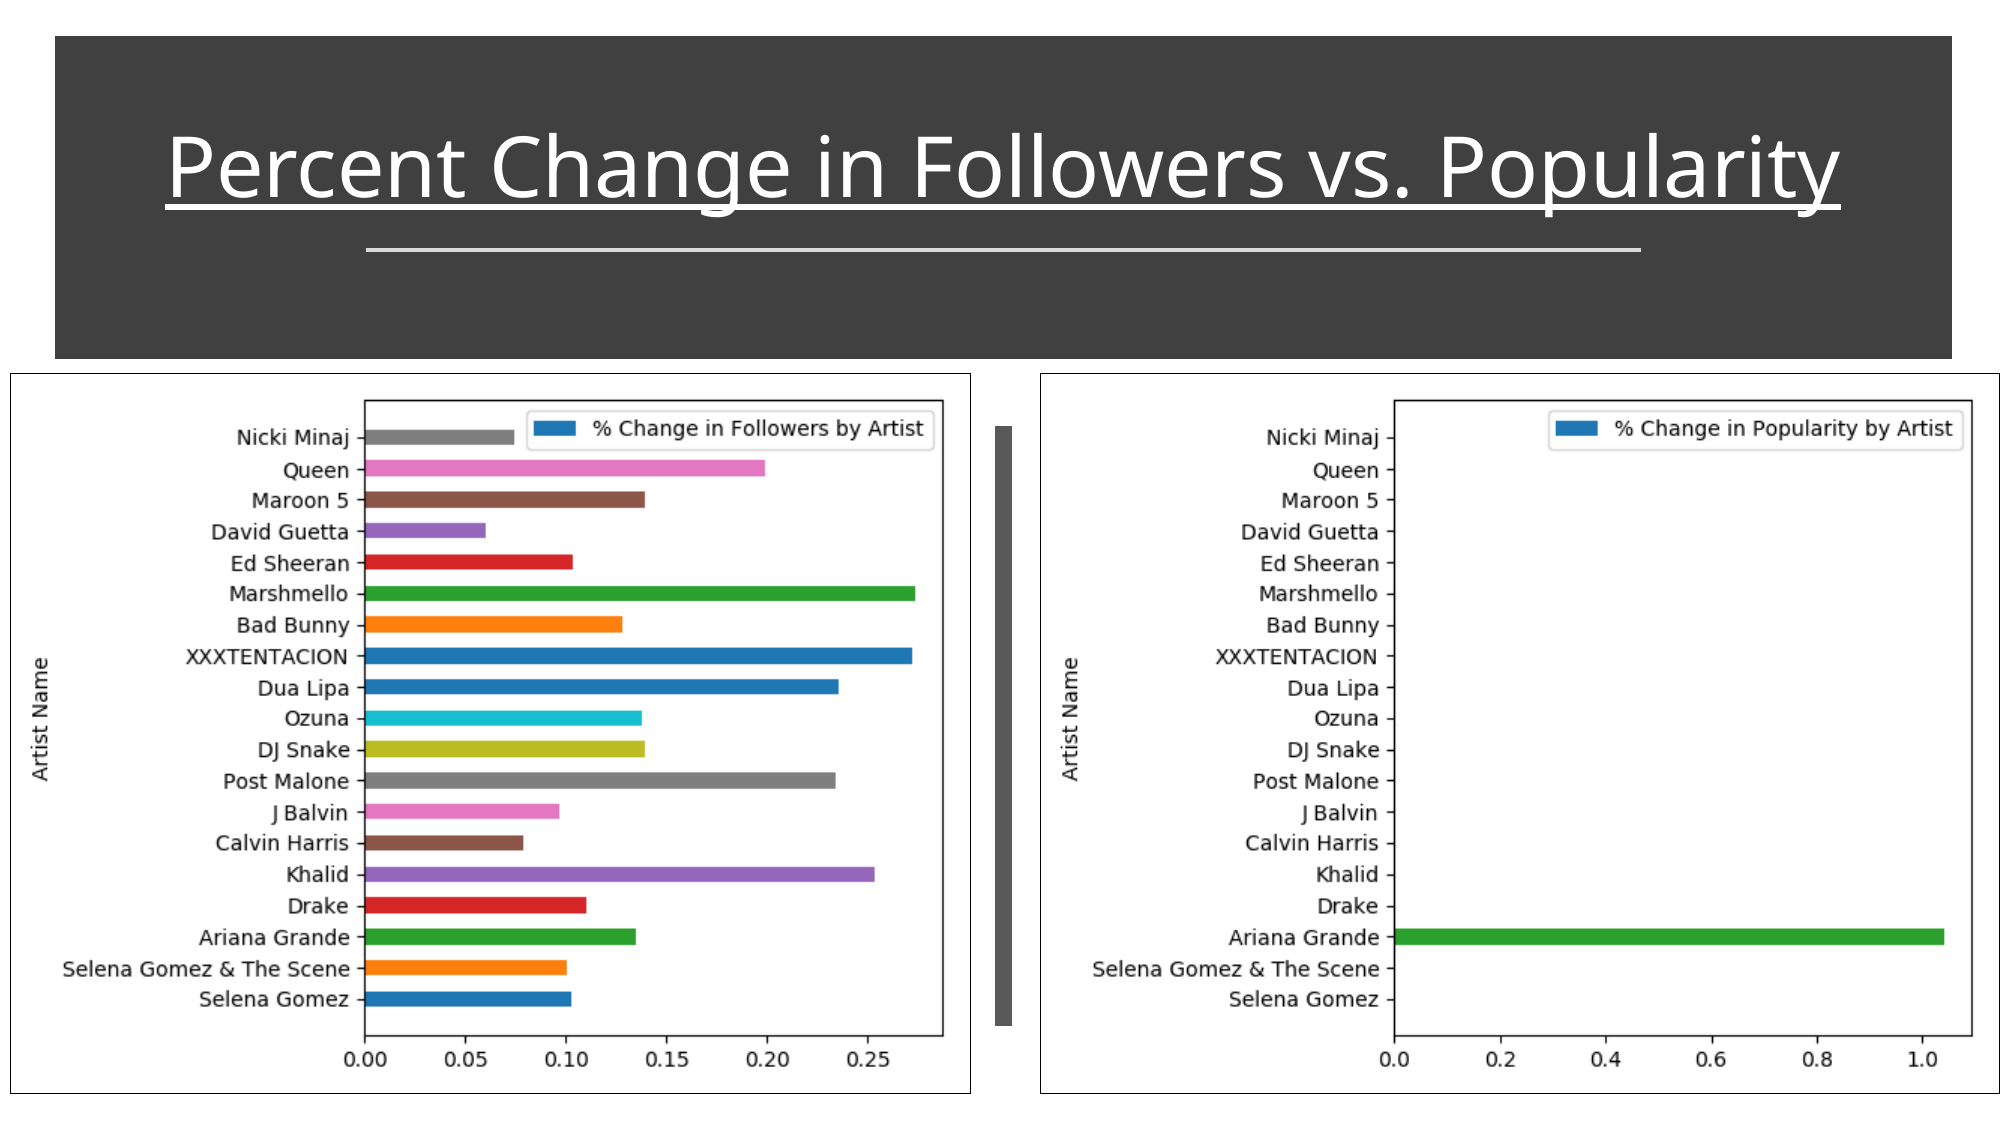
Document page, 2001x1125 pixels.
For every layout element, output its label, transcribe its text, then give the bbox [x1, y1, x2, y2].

title Percent Change in Followers vs. Popularity [89, 71, 1917, 224]
text_box [64, 45, 1942, 350]
picture [1039, 373, 2000, 1094]
picture [10, 373, 971, 1094]
